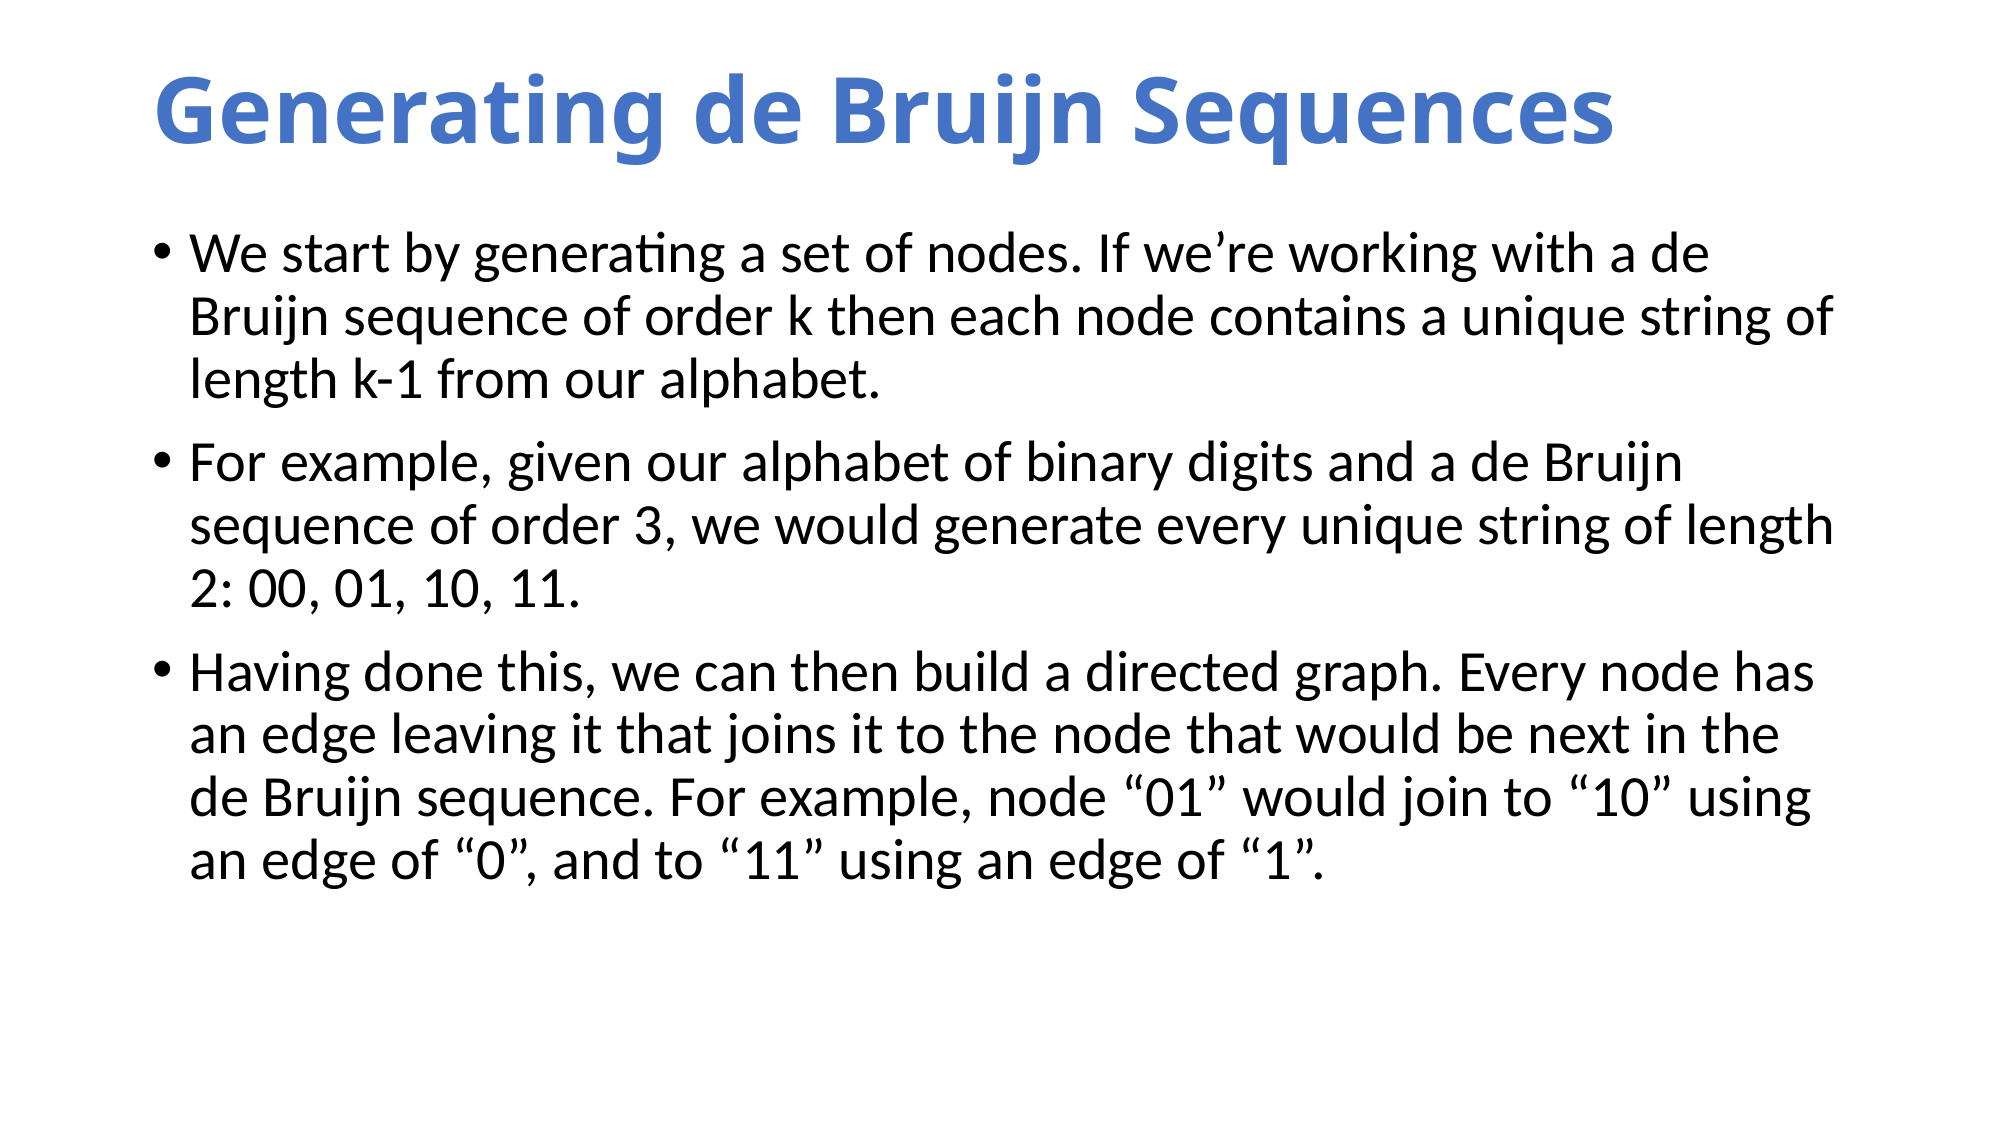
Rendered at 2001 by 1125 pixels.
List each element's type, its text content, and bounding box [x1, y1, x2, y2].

title Generating de Bruijn Sequences [137, 59, 1863, 214]
list We start by generating a set of nodes. If we’re working with a de Bruijn sequence of order k then each node contains a unique string of length k-1 from our alphabet. For example, given our alphabet of binary digits and a de Bruijn sequence of order 3, we would generate every unique string of length 2: 00, 01, 10, 11. Having done this, we can then build a directed graph. Every node has an edge leaving it that joins it to the node that would be next in the de Bruijn sequence. For example, node “01” would join to “10” using an edge of “0”, and to “11” using an edge of “1”. [137, 214, 1863, 1014]
